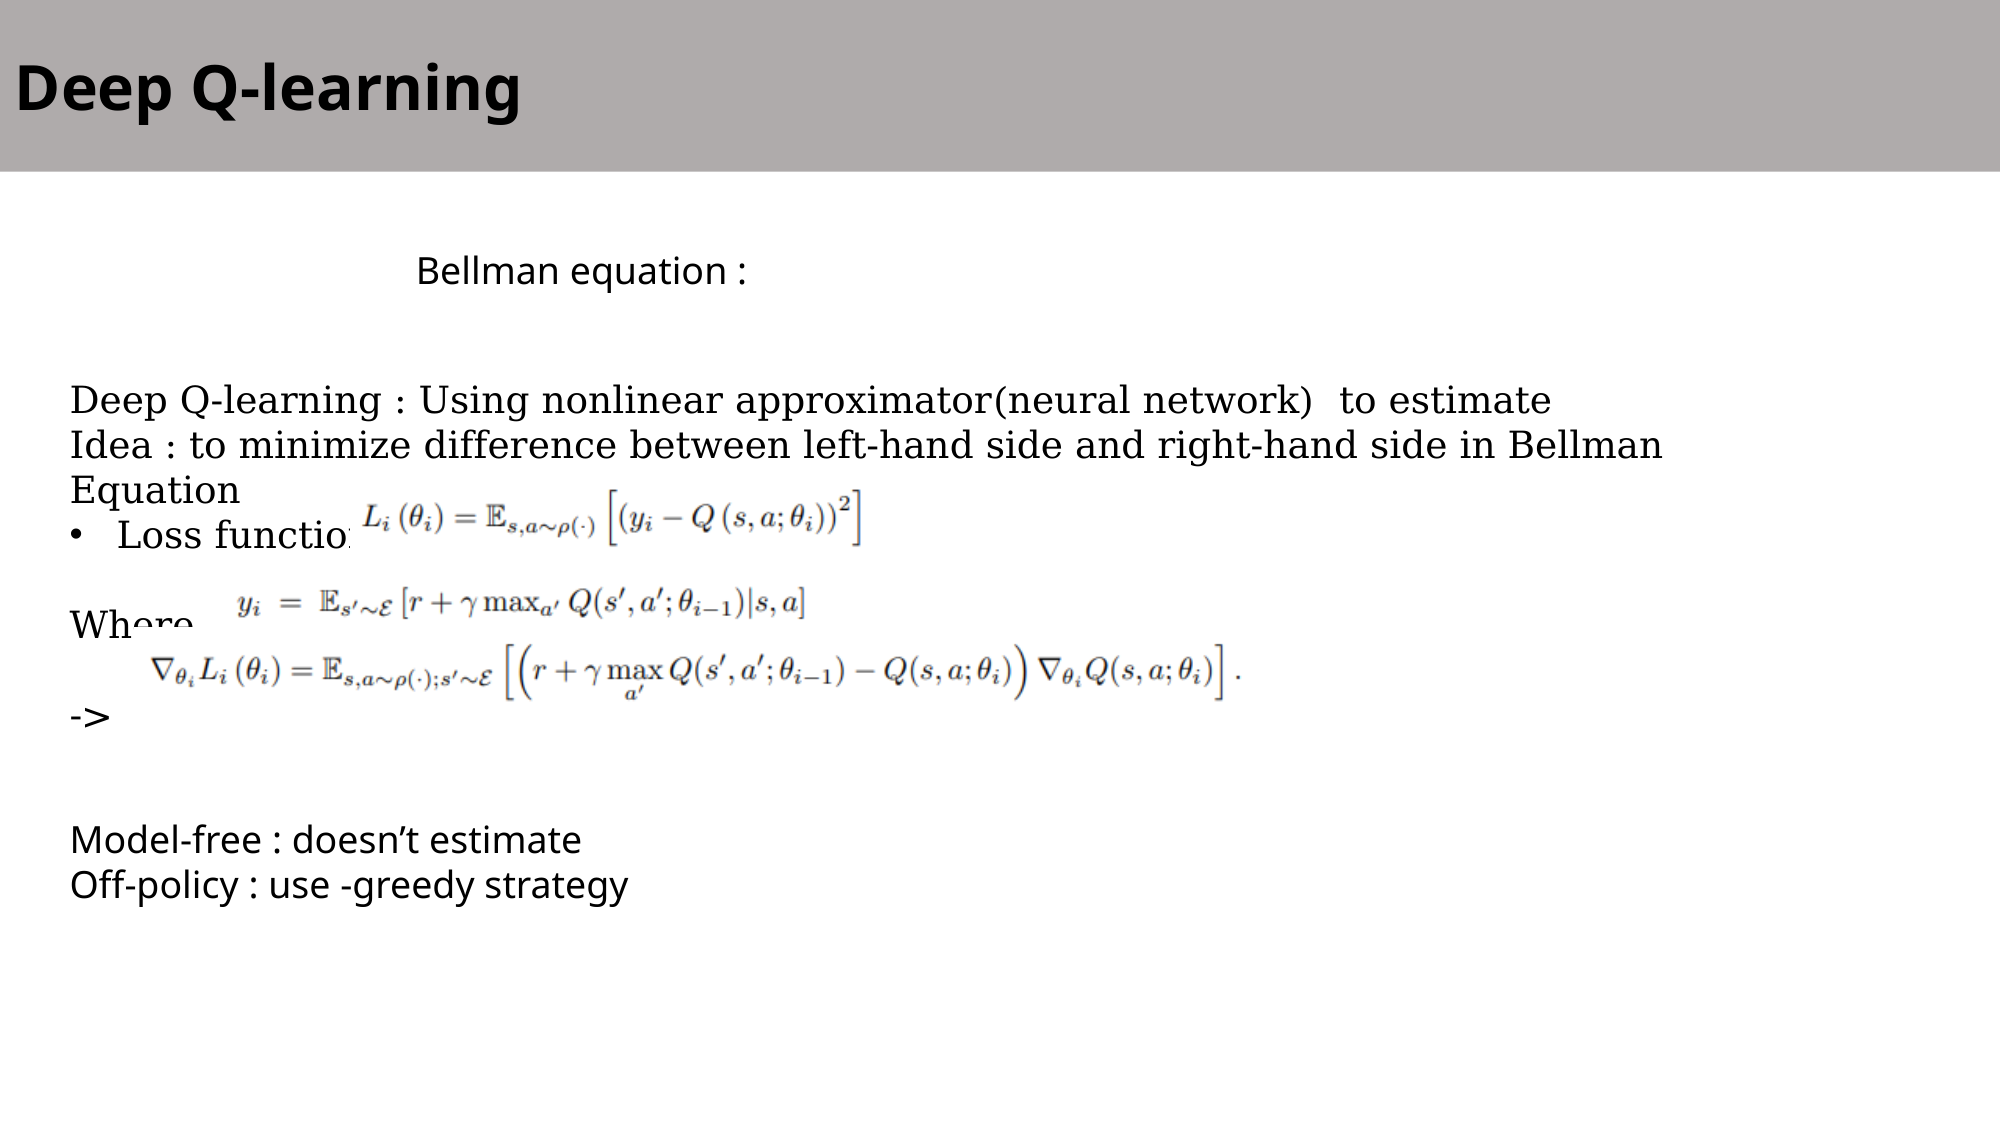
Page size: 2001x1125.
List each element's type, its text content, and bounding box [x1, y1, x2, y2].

picture [350, 482, 870, 555]
picture [134, 627, 1254, 711]
text_box Deep Q-learning [0, 0, 2000, 173]
picture [231, 584, 809, 624]
